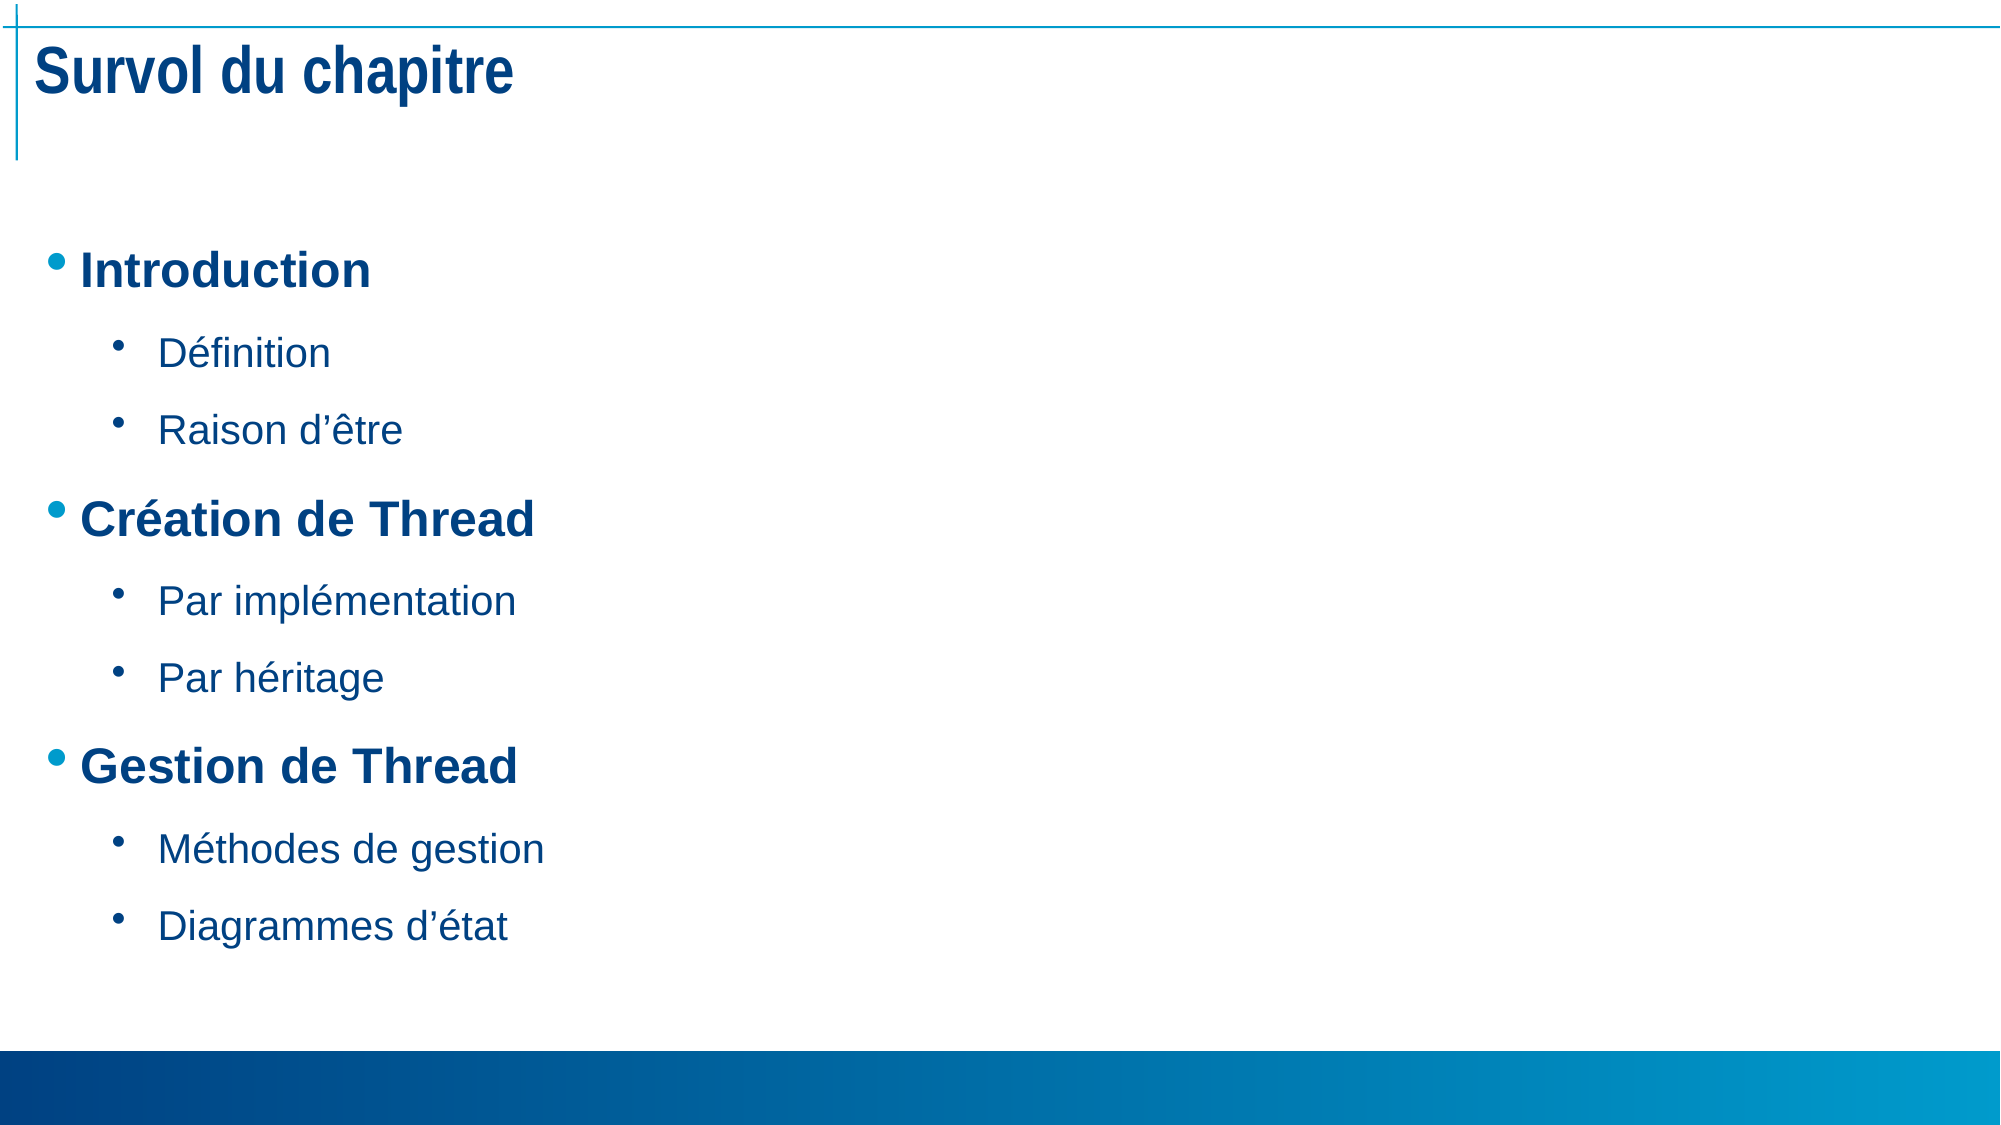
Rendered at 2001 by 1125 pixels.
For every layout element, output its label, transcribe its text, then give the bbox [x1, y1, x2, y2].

list Introduction Définition Raison d’être Création de Thread Par implémentation Par héritage Gestion de Thread Méthodes de gestion Diagrammes d’état [33, 212, 1967, 975]
picture [933, 1051, 943, 1125]
title Survol du chapitre [19, 33, 1987, 185]
